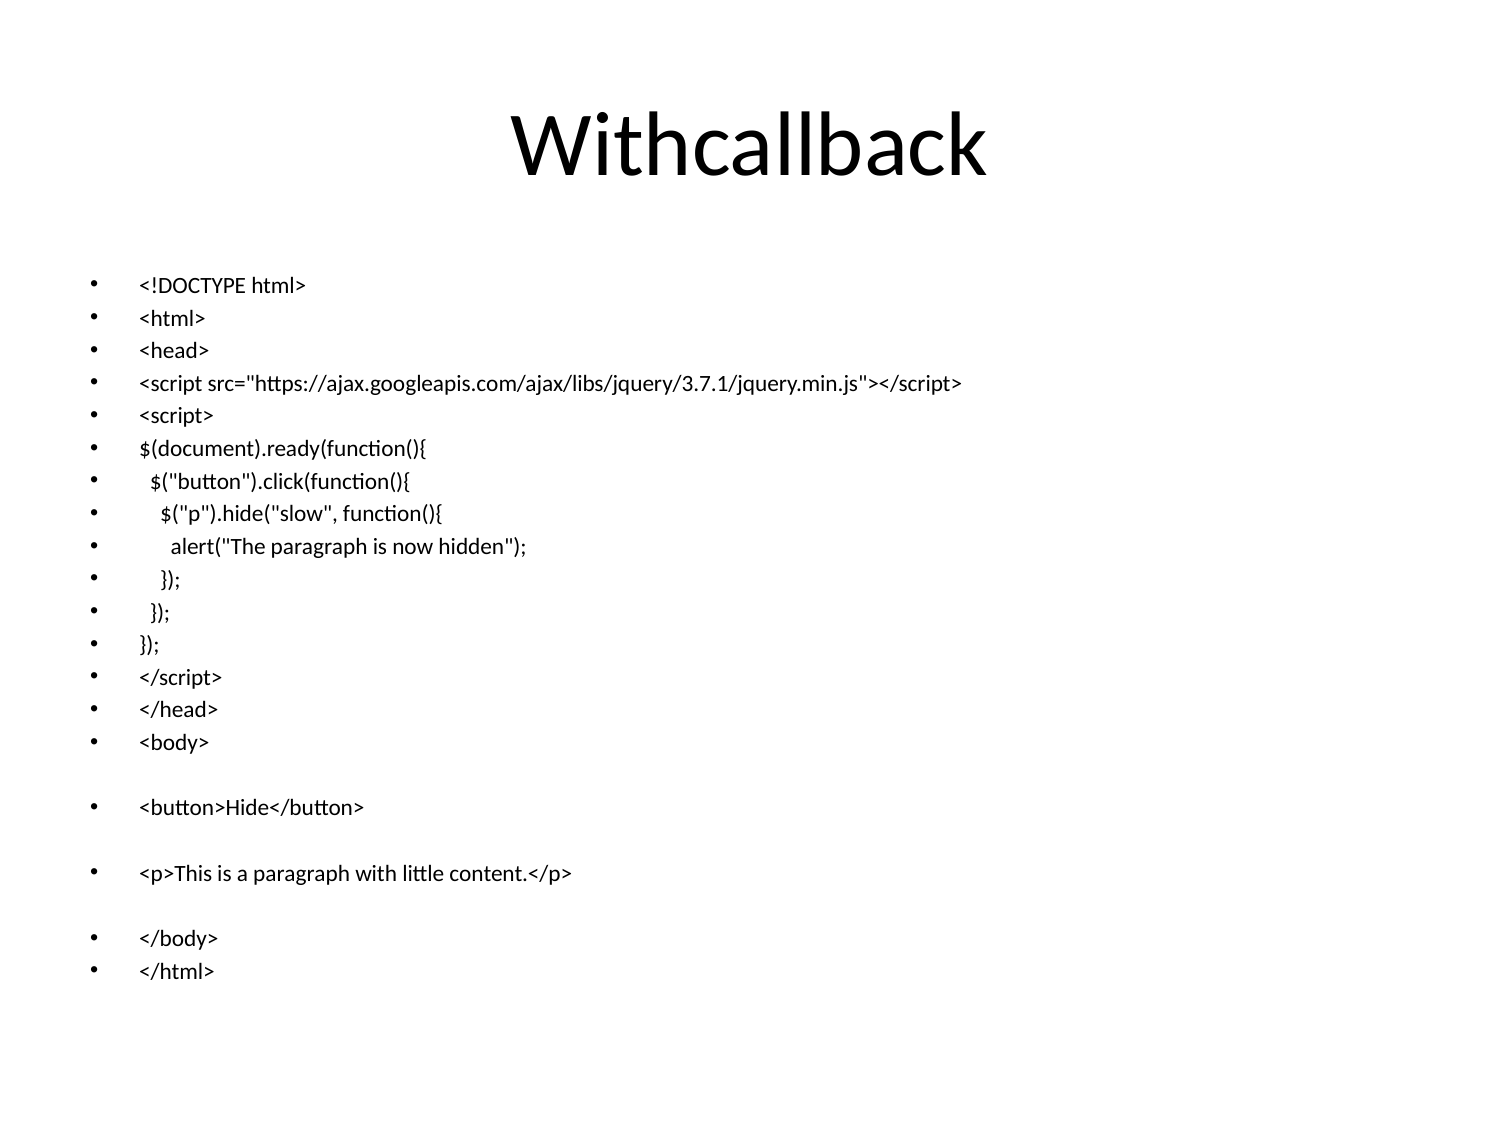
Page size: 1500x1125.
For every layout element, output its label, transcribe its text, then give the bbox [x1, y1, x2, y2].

list <!DOCTYPE html> <html> <head> <script src="https://ajax.googleapis.com/ajax/libs/jquery/3.7.1/jquery.min.js"></script> <script> $(document).ready(function(){ $("button").click(function(){ $("p").hide("slow", function(){ alert("The paragraph is now hidden"); }); }); }); </script> </head> <body> <button>Hide</button> <p>This is a paragraph with little content.</p> </body> </html> [75, 262, 1425, 1005]
title Withcallback [75, 45, 1425, 233]
